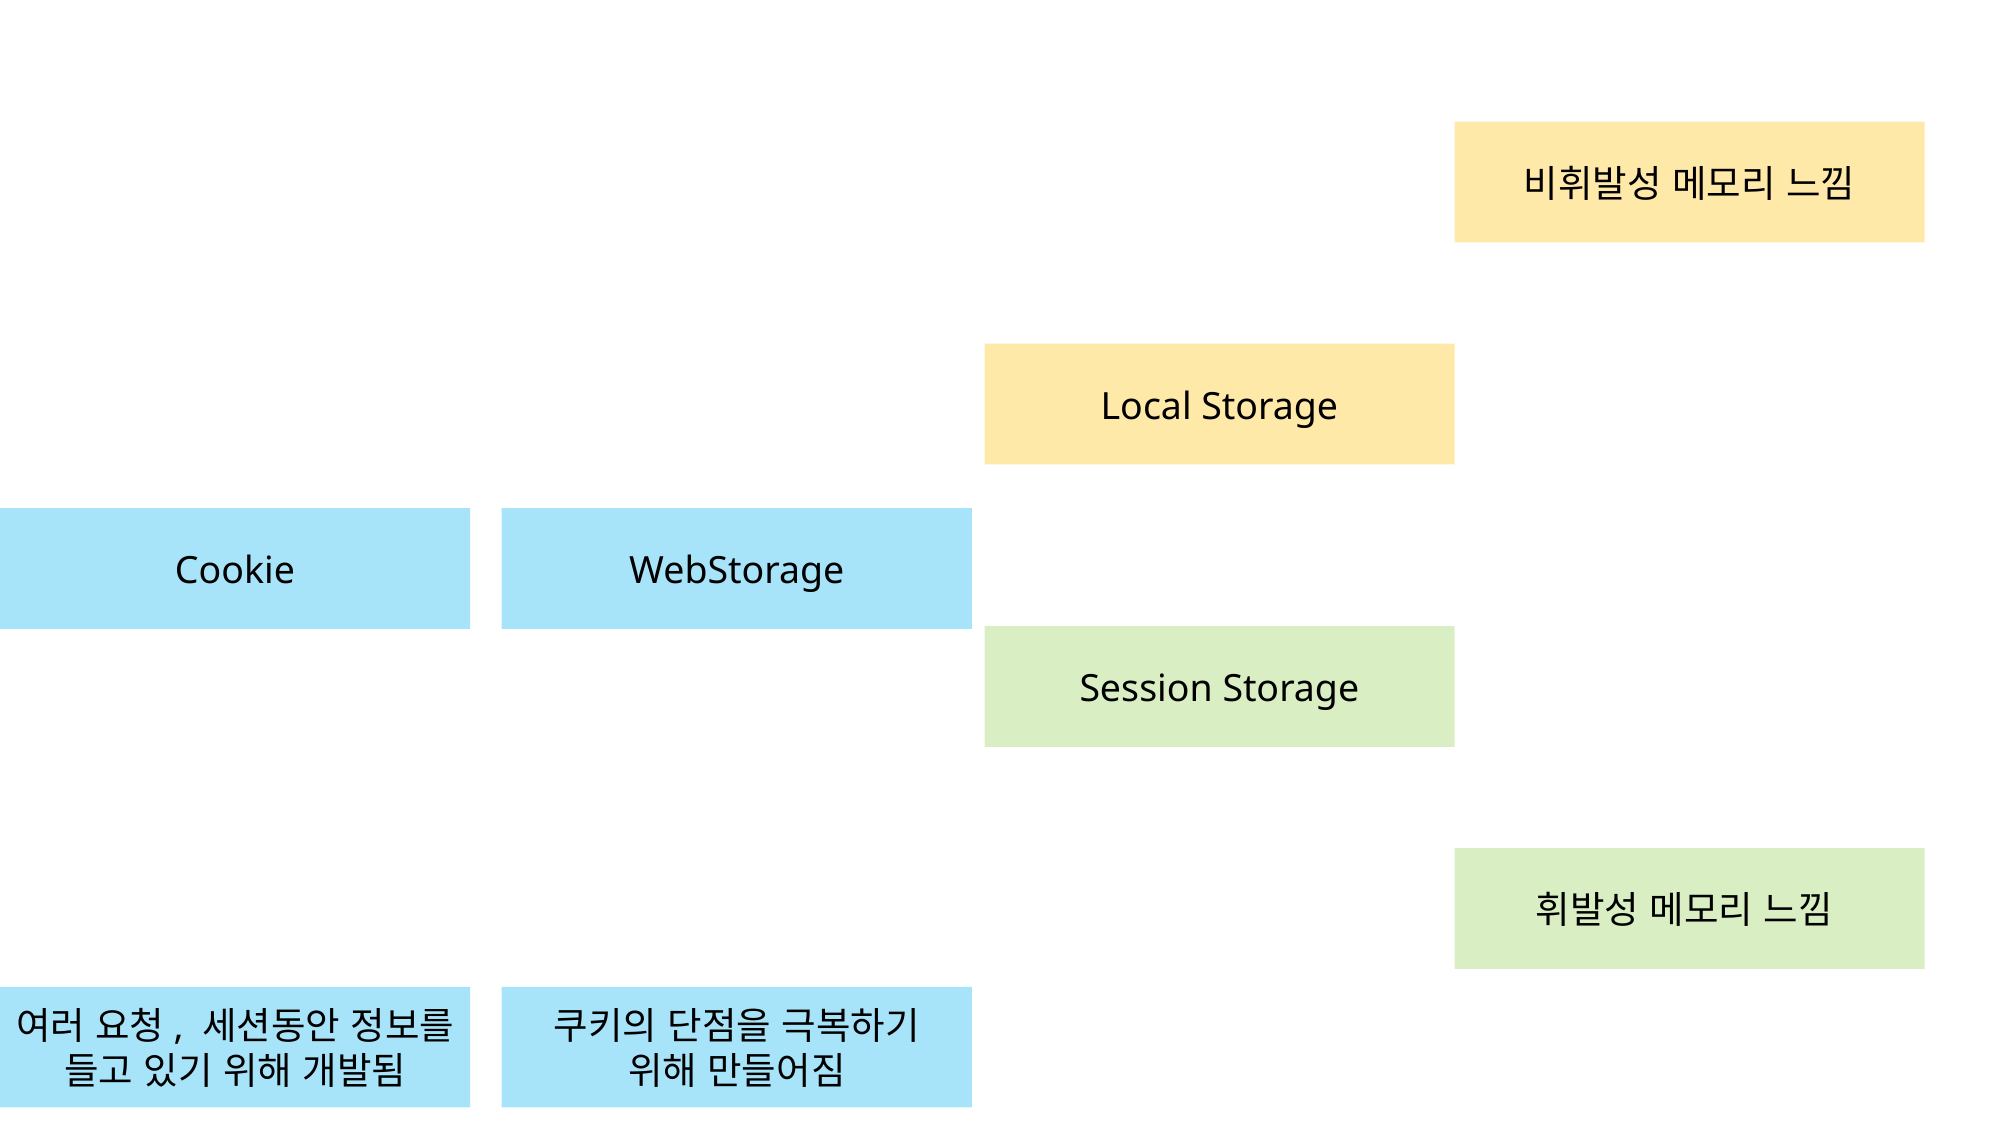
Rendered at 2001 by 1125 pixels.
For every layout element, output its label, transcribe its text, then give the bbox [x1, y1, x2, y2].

text_box Local Storage [983, 343, 1456, 465]
text_box 여러 요청, 세션동안 정보를 들고 있기 위해 개발됨 [0, 986, 471, 1108]
text_box 휘발성 메모리 느낌 [1454, 847, 1926, 970]
text_box Cookie [0, 507, 471, 630]
text_box Session Storage [983, 625, 1456, 748]
text_box 비휘발성 메모리 느낌 [1454, 121, 1926, 243]
text_box WebStorage [501, 507, 973, 630]
text_box 쿠키의 단점을 극복하기 위해 만들어짐 [501, 986, 973, 1108]
